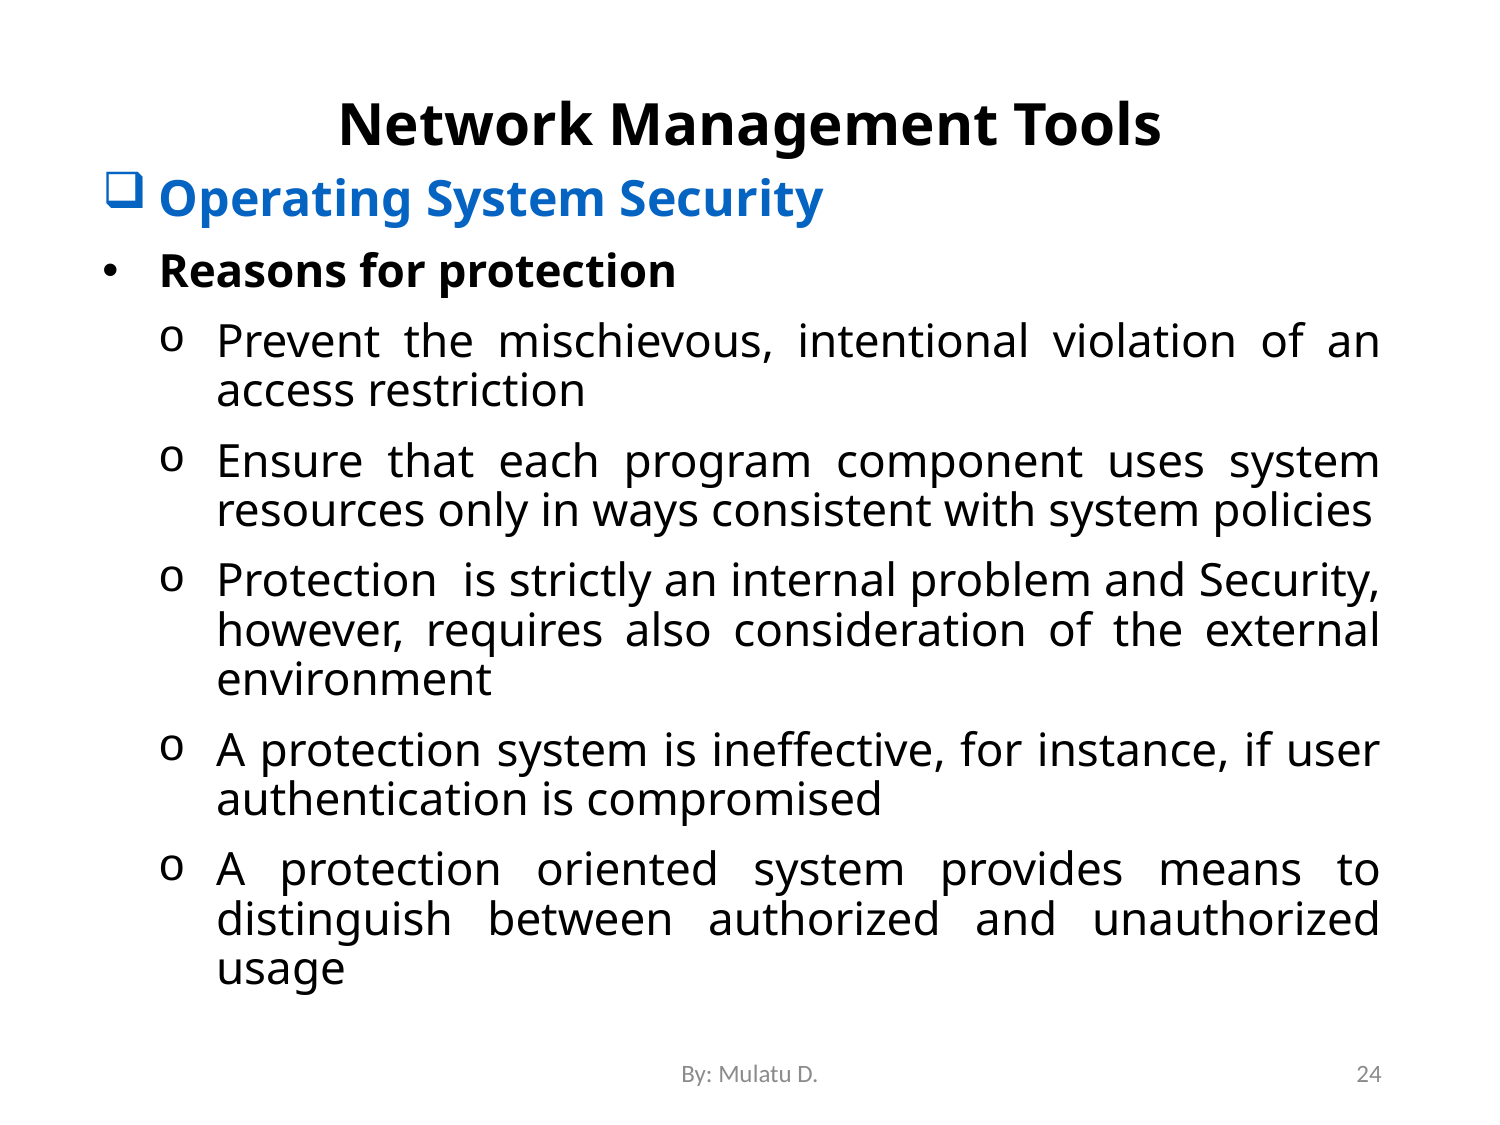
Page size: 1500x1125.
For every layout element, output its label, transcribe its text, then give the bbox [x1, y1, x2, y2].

title Network Management Tools [87, 51, 1429, 166]
footer By: Mulatu D. [496, 1042, 1004, 1103]
subtitle Operating System Security Reasons for protection Prevent the mischievous, intentional violation of an access restriction Ensure that each program component uses system resources only in ways consistent with system policies Protection is strictly an internal problem and Security, however, requires also consideration of the external environment A protection system is ineffective, for instance, if user authentication is compromised A protection oriented system provides means to distinguish between authorized and unauthorized usage [87, 165, 1397, 1066]
slide_number 24 [1059, 1042, 1397, 1103]
